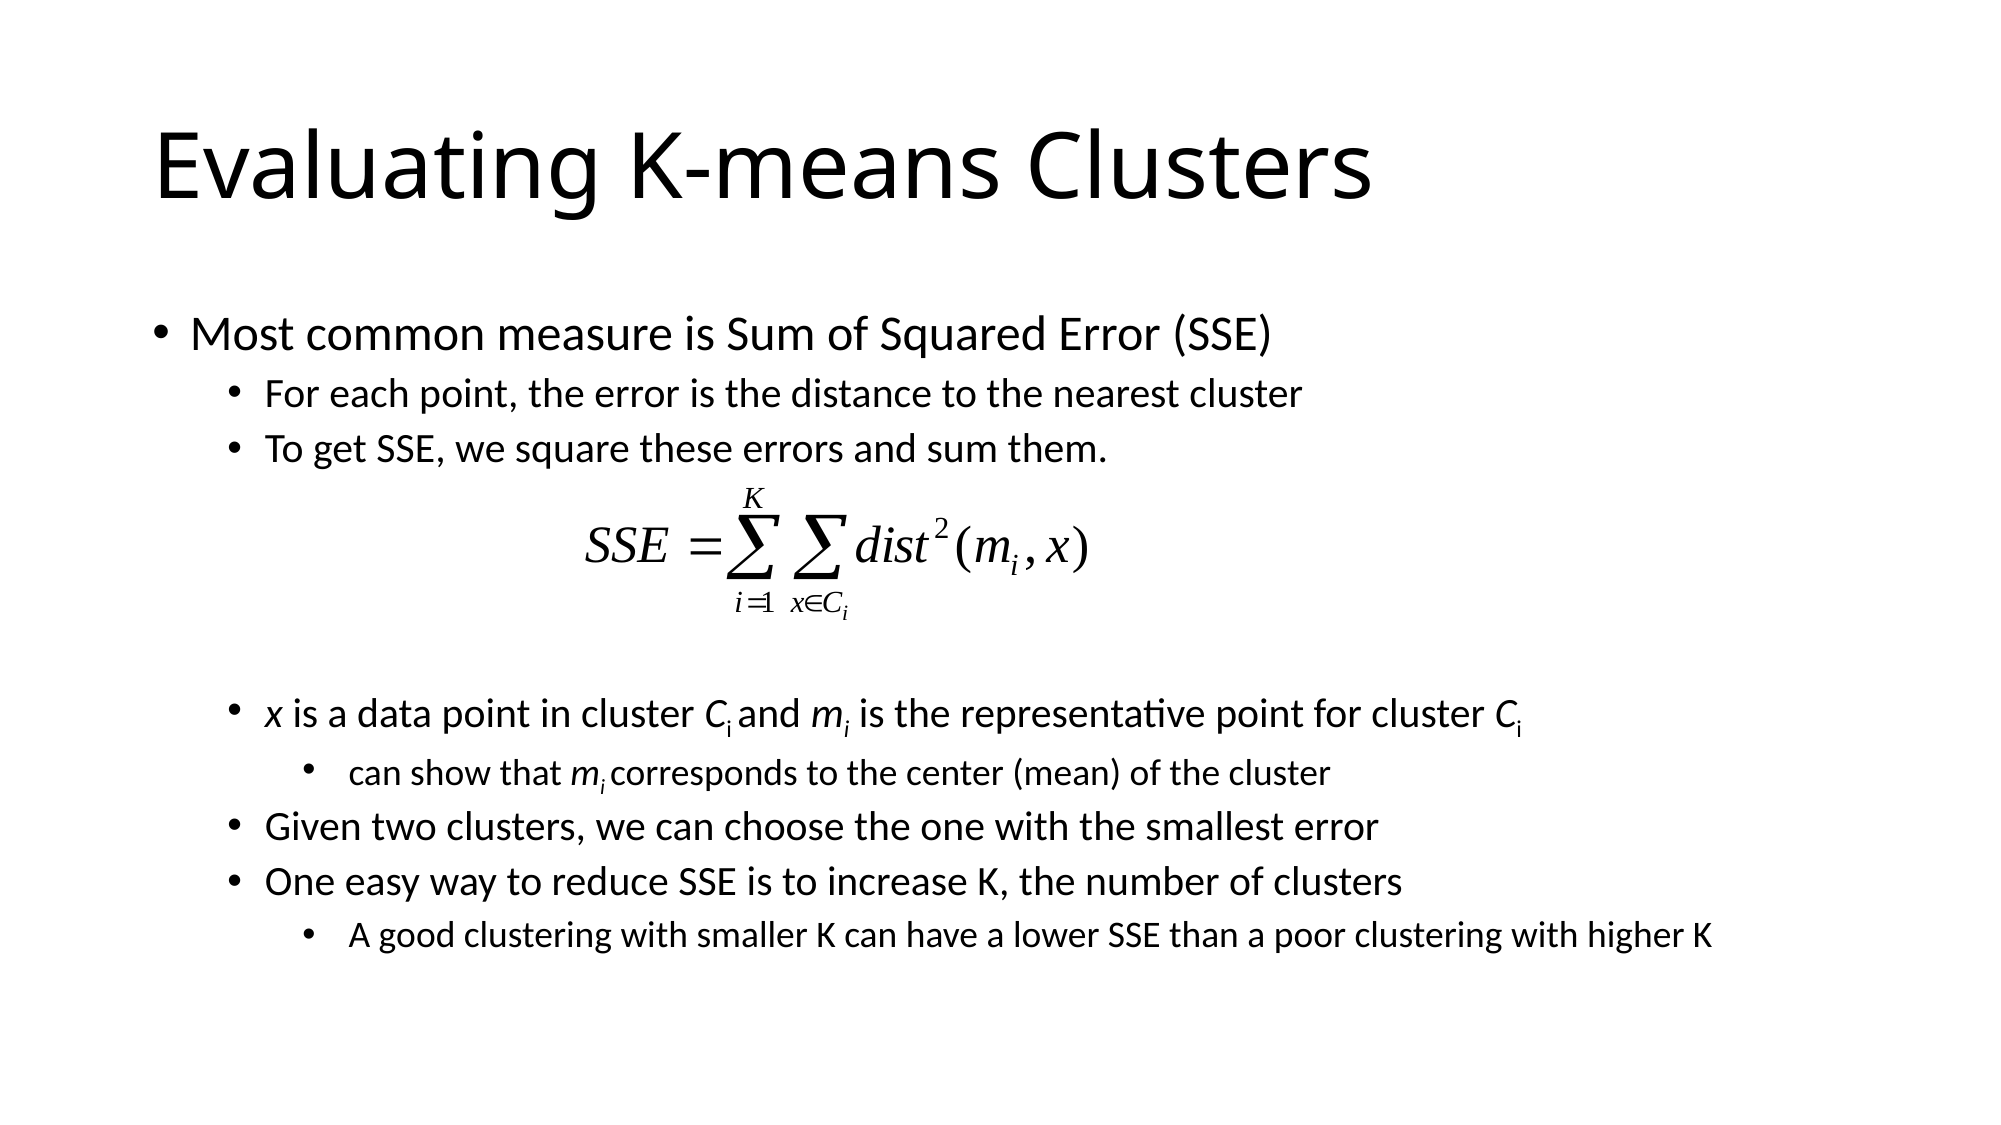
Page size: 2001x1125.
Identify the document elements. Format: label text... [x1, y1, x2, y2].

list Most common measure is Sum of Squared Error (SSE) For each point, the error is the distance to the nearest cluster To get SSE, we square these errors and sum them. x is a data point in cluster Ci and mi is the representative point for cluster Ci can show that mi corresponds to the center (mean) of the cluster Given two clusters, we can choose the one with the smallest error One easy way to reduce SSE is to increase K, the number of clusters A good clustering with smaller K can have a lower SSE than a poor clustering with higher K [137, 299, 1863, 1014]
title Evaluating K-means Clusters [137, 59, 1863, 278]
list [576, 474, 1097, 632]
